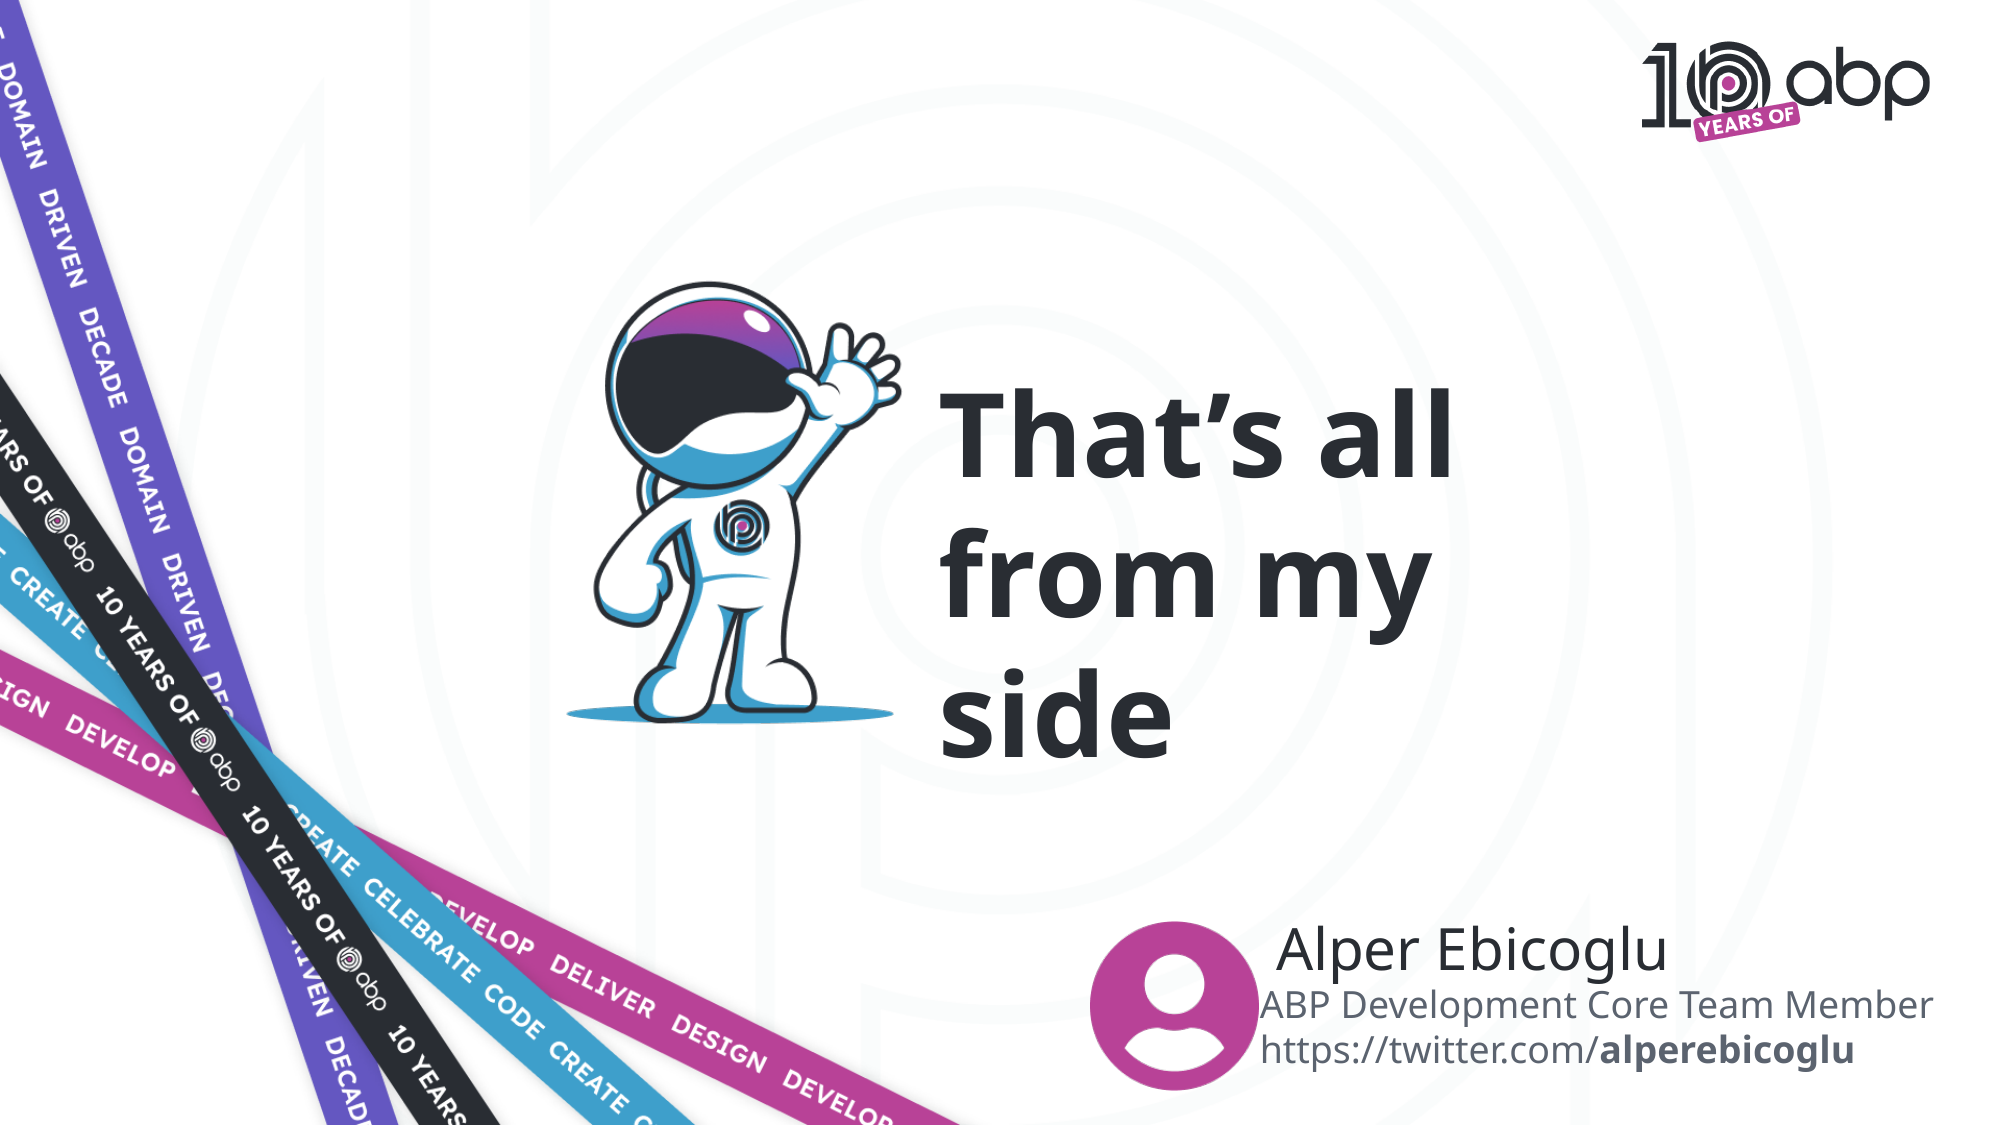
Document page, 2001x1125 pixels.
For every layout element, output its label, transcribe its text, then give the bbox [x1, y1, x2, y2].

picture [0, 0, 2001, 1125]
text_box That’s all from my side [924, 353, 1593, 789]
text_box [1090, 904, 1909, 1125]
